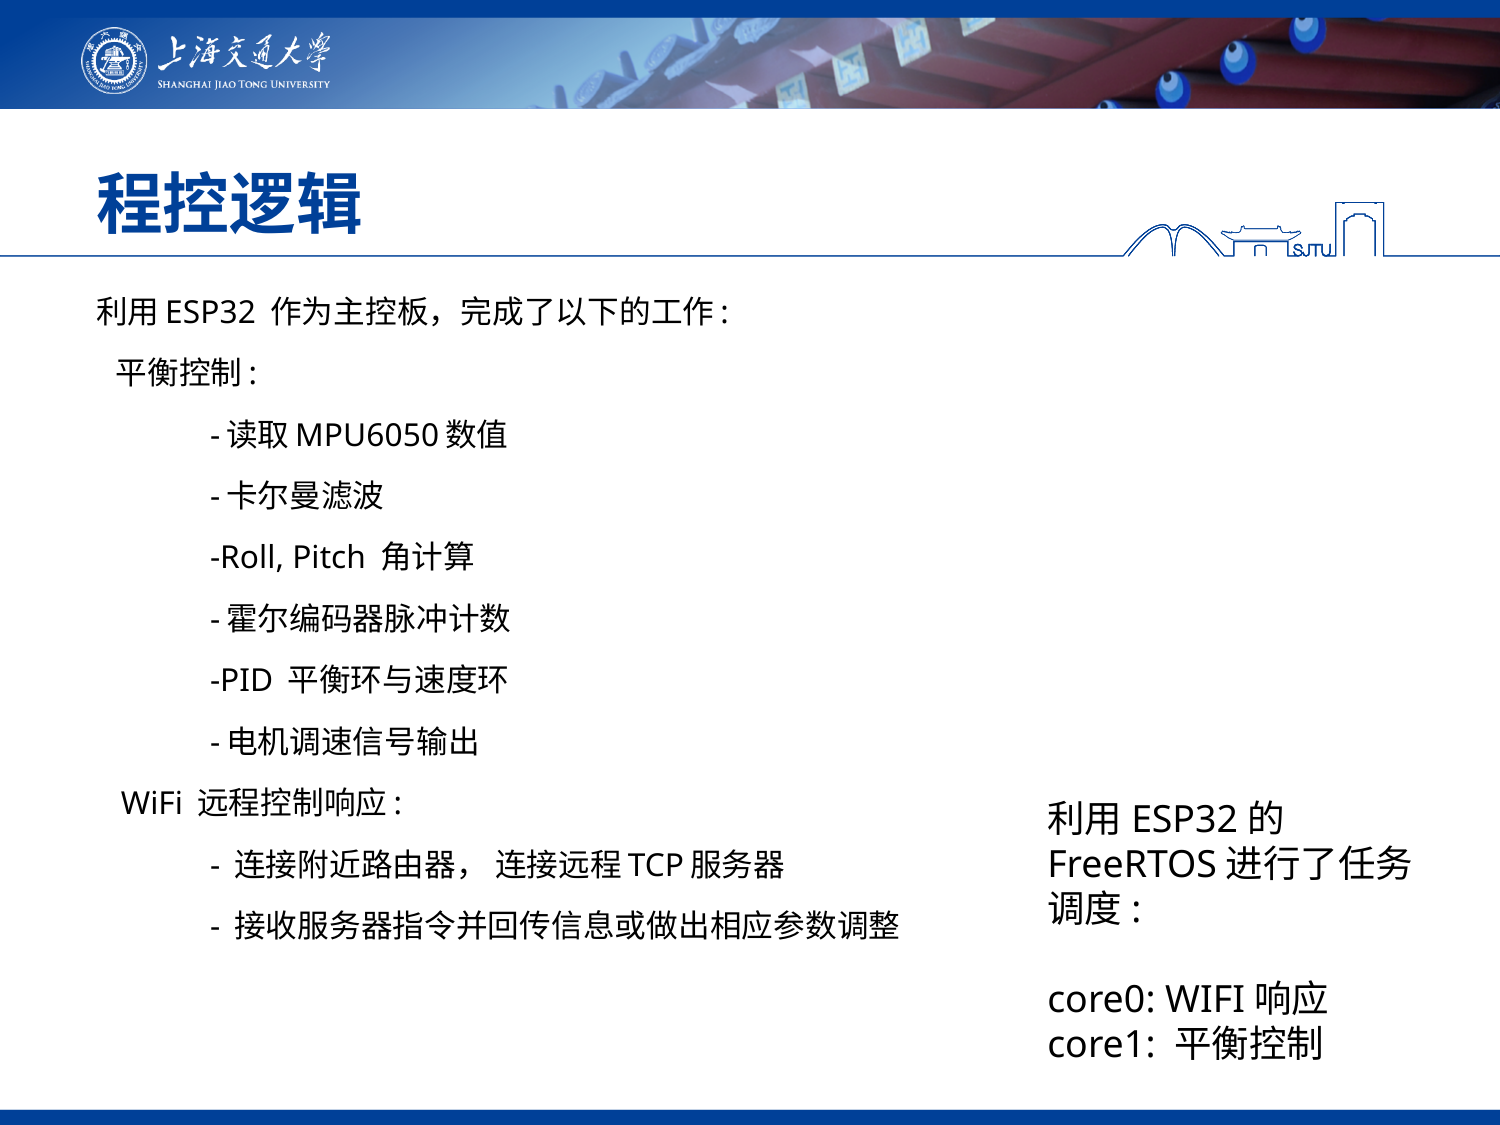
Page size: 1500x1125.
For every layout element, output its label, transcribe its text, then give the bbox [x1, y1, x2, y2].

picture [0, 18, 1500, 109]
title 程控逻辑 [81, 159, 1455, 254]
text_box 利用ESP32的FreeRTOS进行了任务调度: core0: WIFI响应 core1: 平衡控制 [1032, 787, 1429, 1073]
list 利用ESP32 作为主控板，完成了以下的工作: 平衡控制: -读取MPU6050数值 -卡尔曼滤波 -Roll, Pitch 角计算 -霍尔编码器脉冲计数 -PID 平衡环与速度环 -电机调速信号输出 WiFi 远程控制响应: - 连接附近路由器， 连接远程TCP服务器 - 接收服务器指令并回传信息或做出相应参数调整 [81, 276, 1033, 1084]
